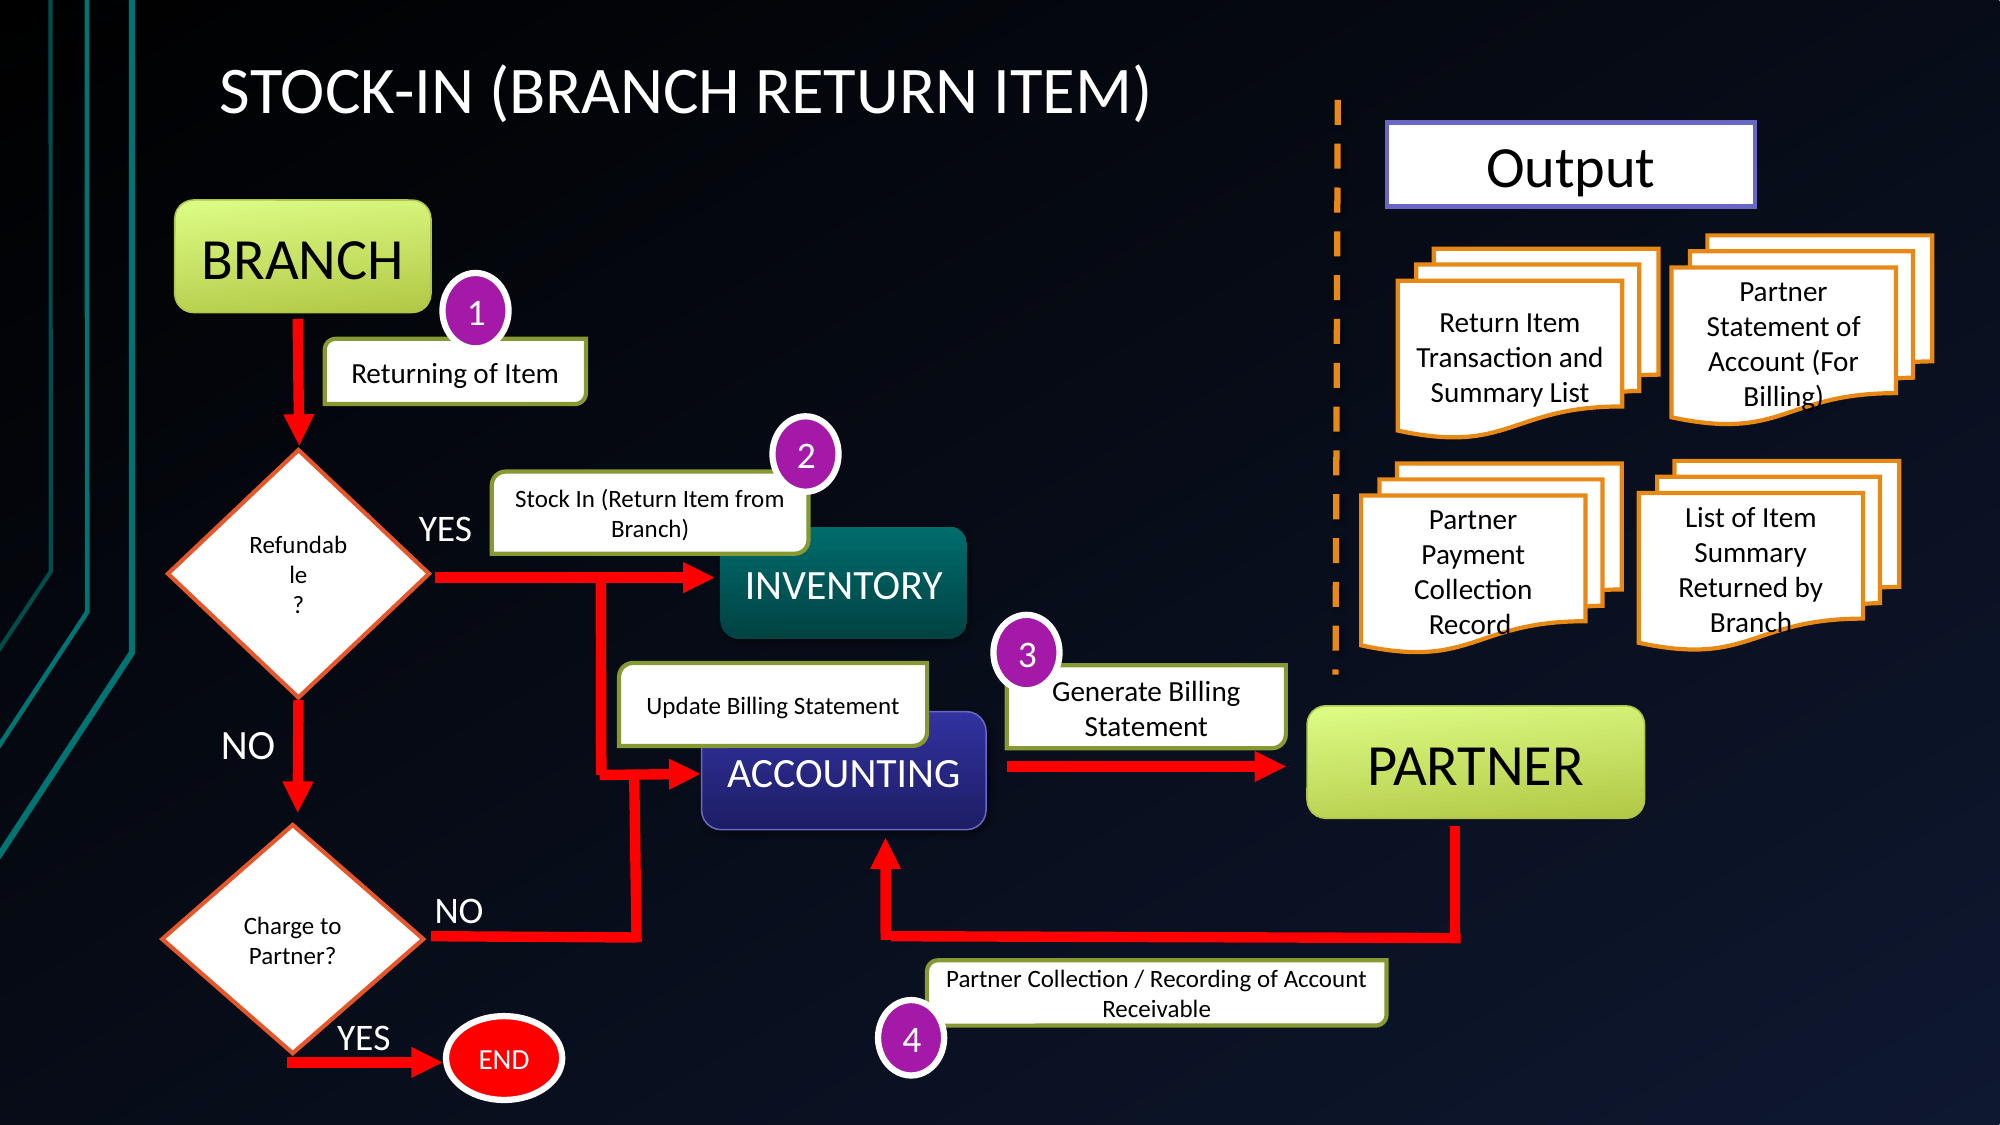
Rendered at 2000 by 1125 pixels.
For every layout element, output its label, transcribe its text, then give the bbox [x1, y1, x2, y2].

text_box END [442, 1012, 566, 1104]
text_box BRANCH [173, 199, 432, 314]
text_box Partner Statement of Account (For Billing) [1669, 233, 1935, 427]
text_box YES [322, 1005, 408, 1059]
text_box INVENTORY [720, 526, 968, 640]
text_box 1 [439, 269, 512, 352]
text_box PARTNER [1306, 705, 1646, 820]
text_box 2 [769, 413, 842, 495]
text_box NO [419, 878, 505, 939]
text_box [633, 774, 637, 933]
title STOCK-IN (BRANCH RETURN ITEM) [199, 45, 1900, 138]
text_box Update Billing Statement [616, 660, 930, 749]
text_box NO [206, 710, 292, 776]
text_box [894, 935, 1453, 939]
text_box Return Item Transaction and Summary List [1395, 246, 1661, 440]
text_box Returning of Item [322, 336, 589, 407]
text_box Output [1385, 120, 1757, 209]
text_box Refundable ? [164, 450, 433, 699]
text_box 4 [874, 996, 948, 1079]
text_box ACCOUNTING [700, 710, 987, 831]
text_box Partner Payment Collection Record [1359, 461, 1624, 655]
text_box YES [403, 496, 489, 556]
text_box Charge to Partner? [159, 822, 427, 1057]
text_box List of Item Summary Returned by Branch [1636, 458, 1902, 652]
text_box Partner Collection / Recording of Account Receivable [924, 958, 1389, 1028]
text_box Generate Billing Statement [1004, 663, 1288, 751]
text_box 3 [990, 611, 1063, 694]
text_box Stock In (Return Item from Branch) [489, 469, 811, 556]
